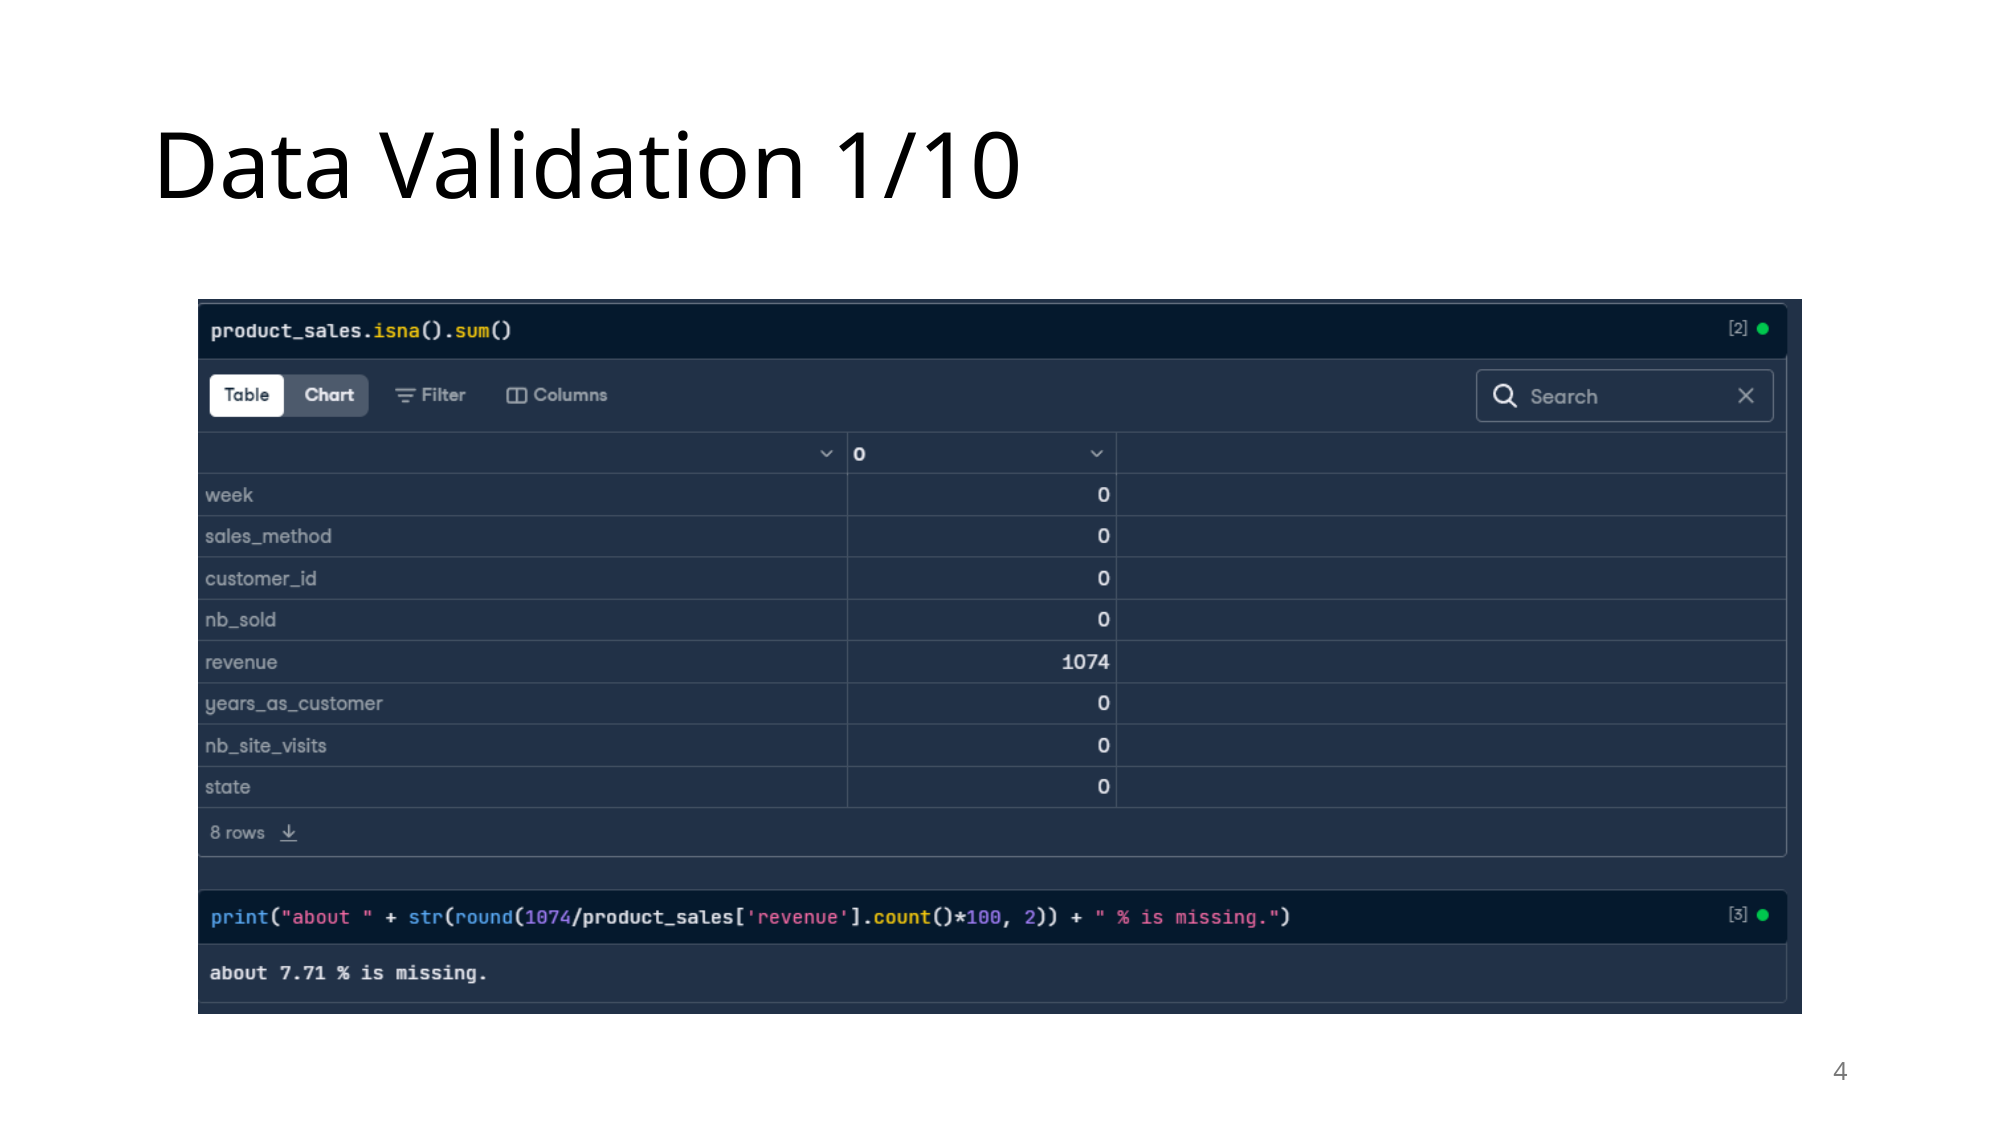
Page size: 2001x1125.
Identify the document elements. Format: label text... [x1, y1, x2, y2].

title Data Validation 1/10 [137, 59, 1863, 278]
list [197, 298, 1803, 1014]
slide_number 4 [1412, 1042, 1863, 1103]
